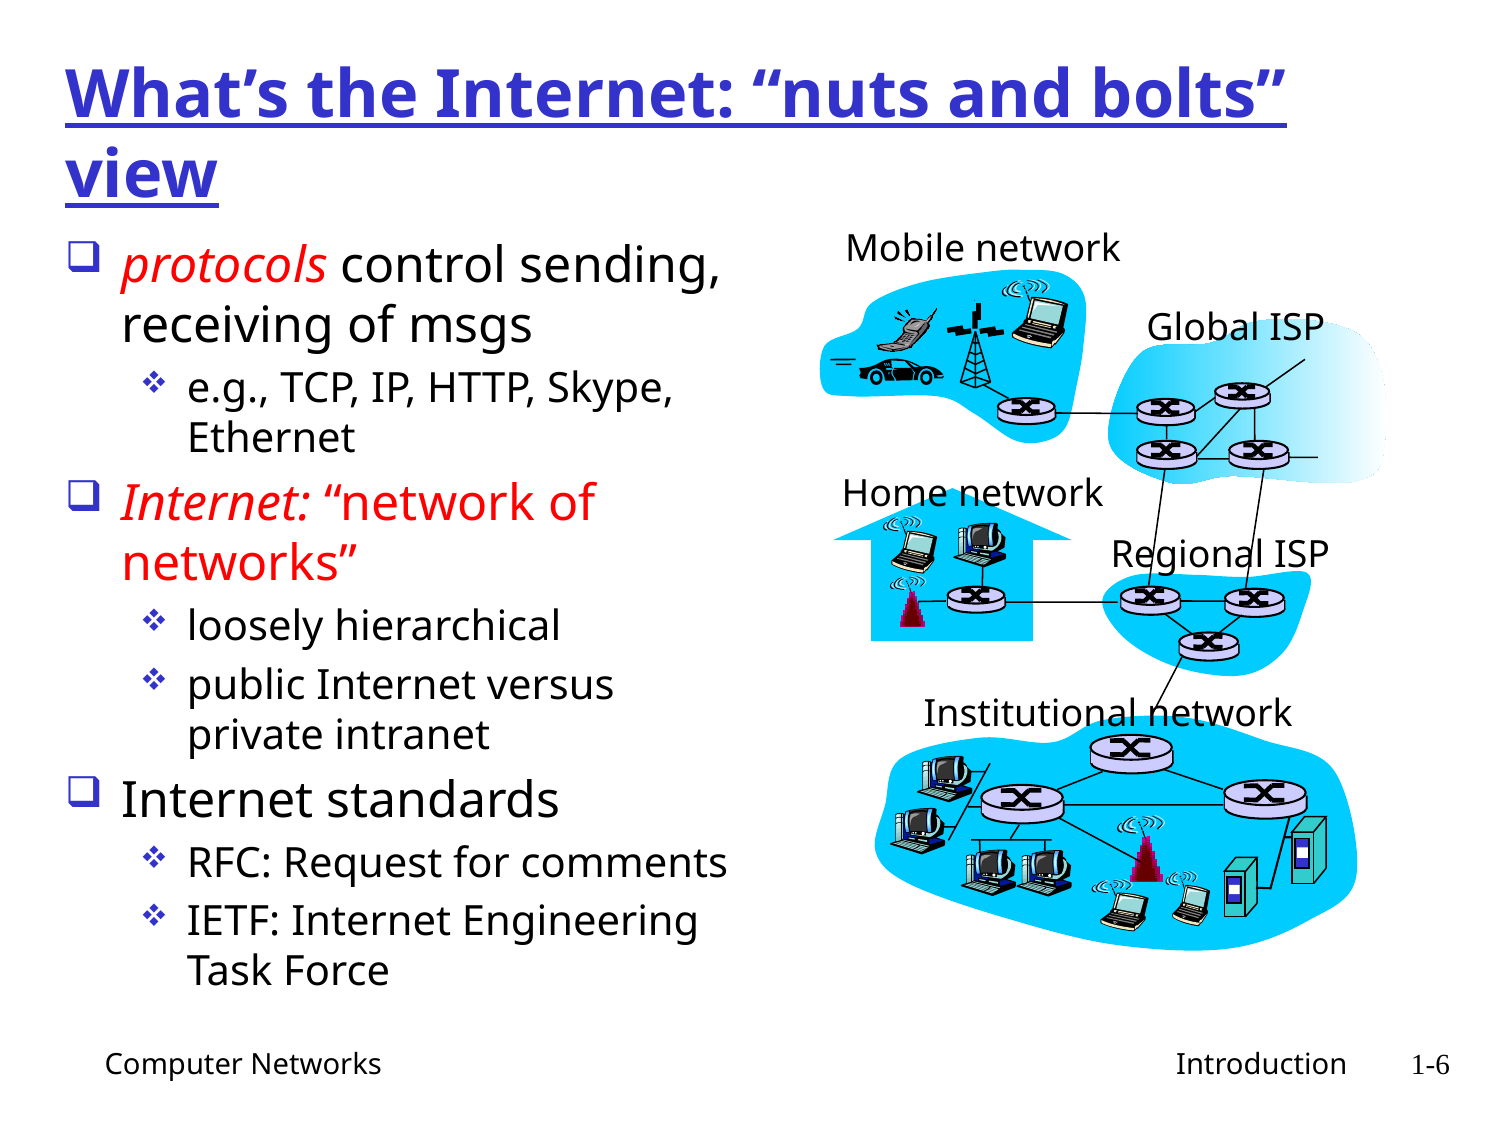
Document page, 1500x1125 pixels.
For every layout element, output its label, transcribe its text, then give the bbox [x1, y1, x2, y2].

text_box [818, 216, 1388, 954]
slide_number Computer Networks [89, 1037, 425, 1113]
slide_number 1-6 [1362, 1037, 1466, 1113]
title What’s the Internet: “nuts and bolts” view [49, 37, 1462, 226]
list protocols control sending, receiving of msgs e.g., TCP, IP, HTTP, Skype, Ethernet Internet: “network of networks” loosely hierarchical public Internet versus private intranet Internet standards RFC: Request for comments IETF: Internet Engineering Task Force [49, 224, 776, 1068]
footer Introduction [887, 1037, 1362, 1113]
